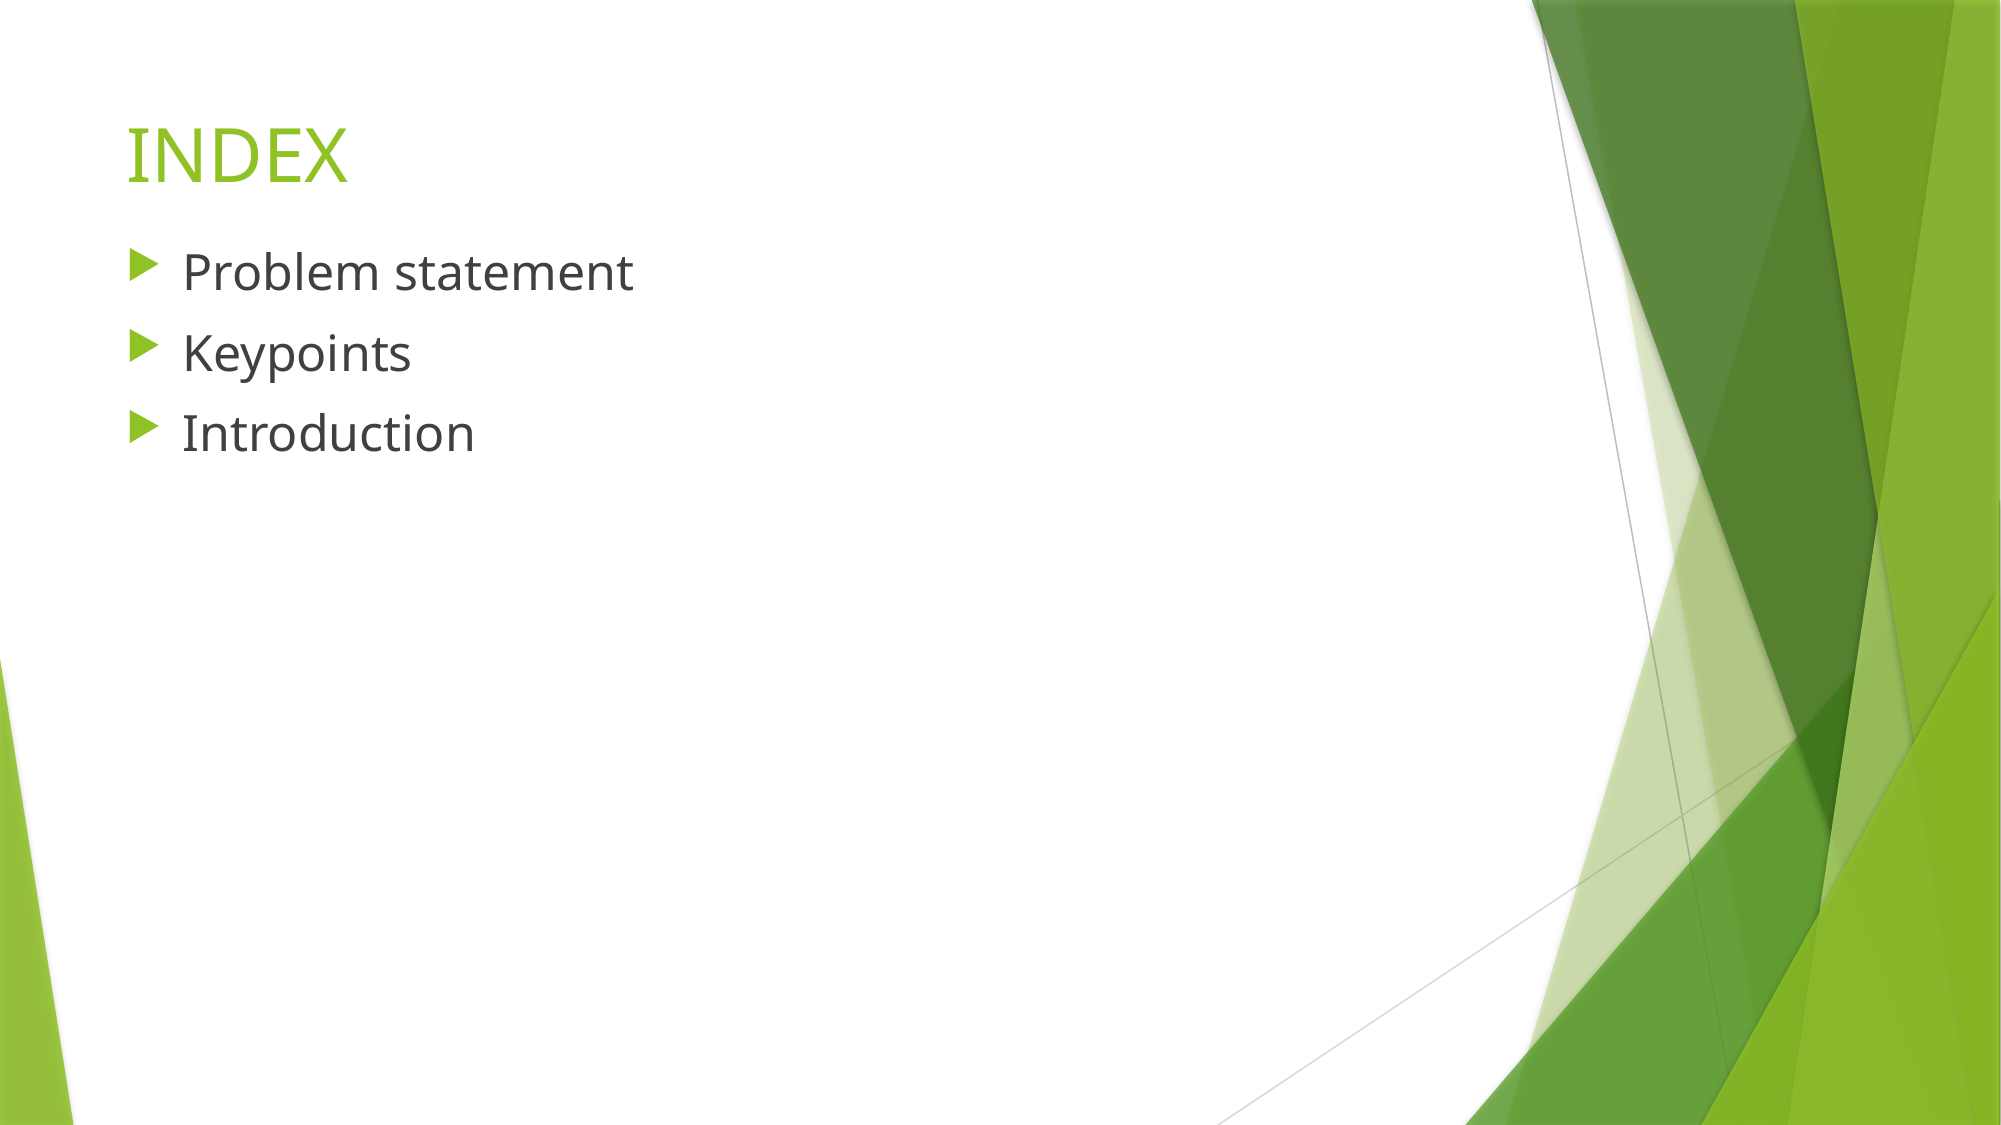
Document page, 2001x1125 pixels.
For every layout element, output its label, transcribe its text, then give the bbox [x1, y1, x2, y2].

title INDEX [111, 99, 1522, 232]
list Problem statement Keypoints Introduction [111, 232, 1522, 939]
